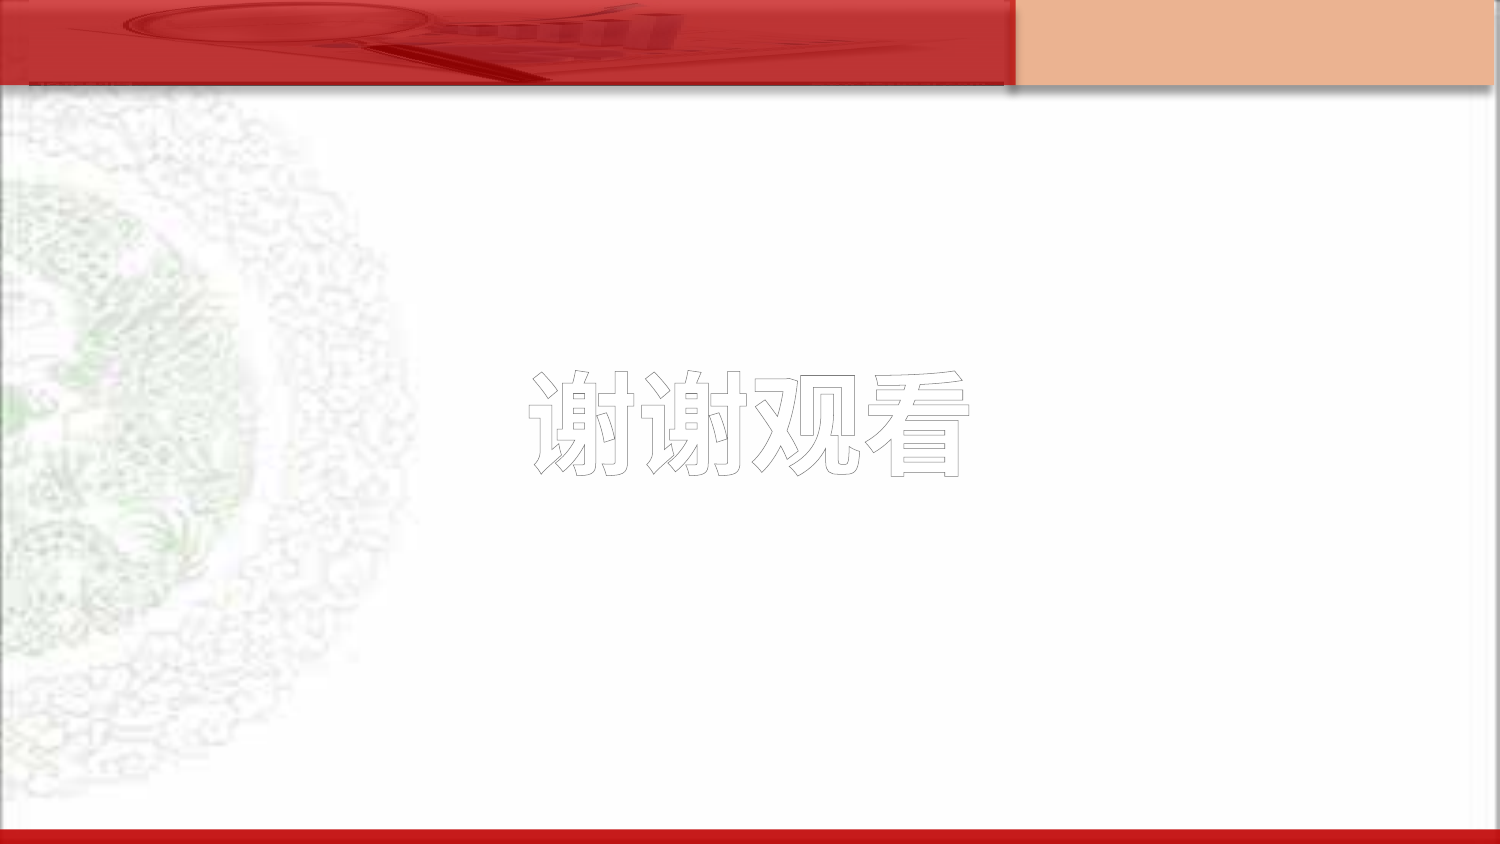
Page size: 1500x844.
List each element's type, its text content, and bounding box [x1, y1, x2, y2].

text_box 谢谢观看 [509, 346, 991, 497]
picture [0, 0, 1500, 829]
